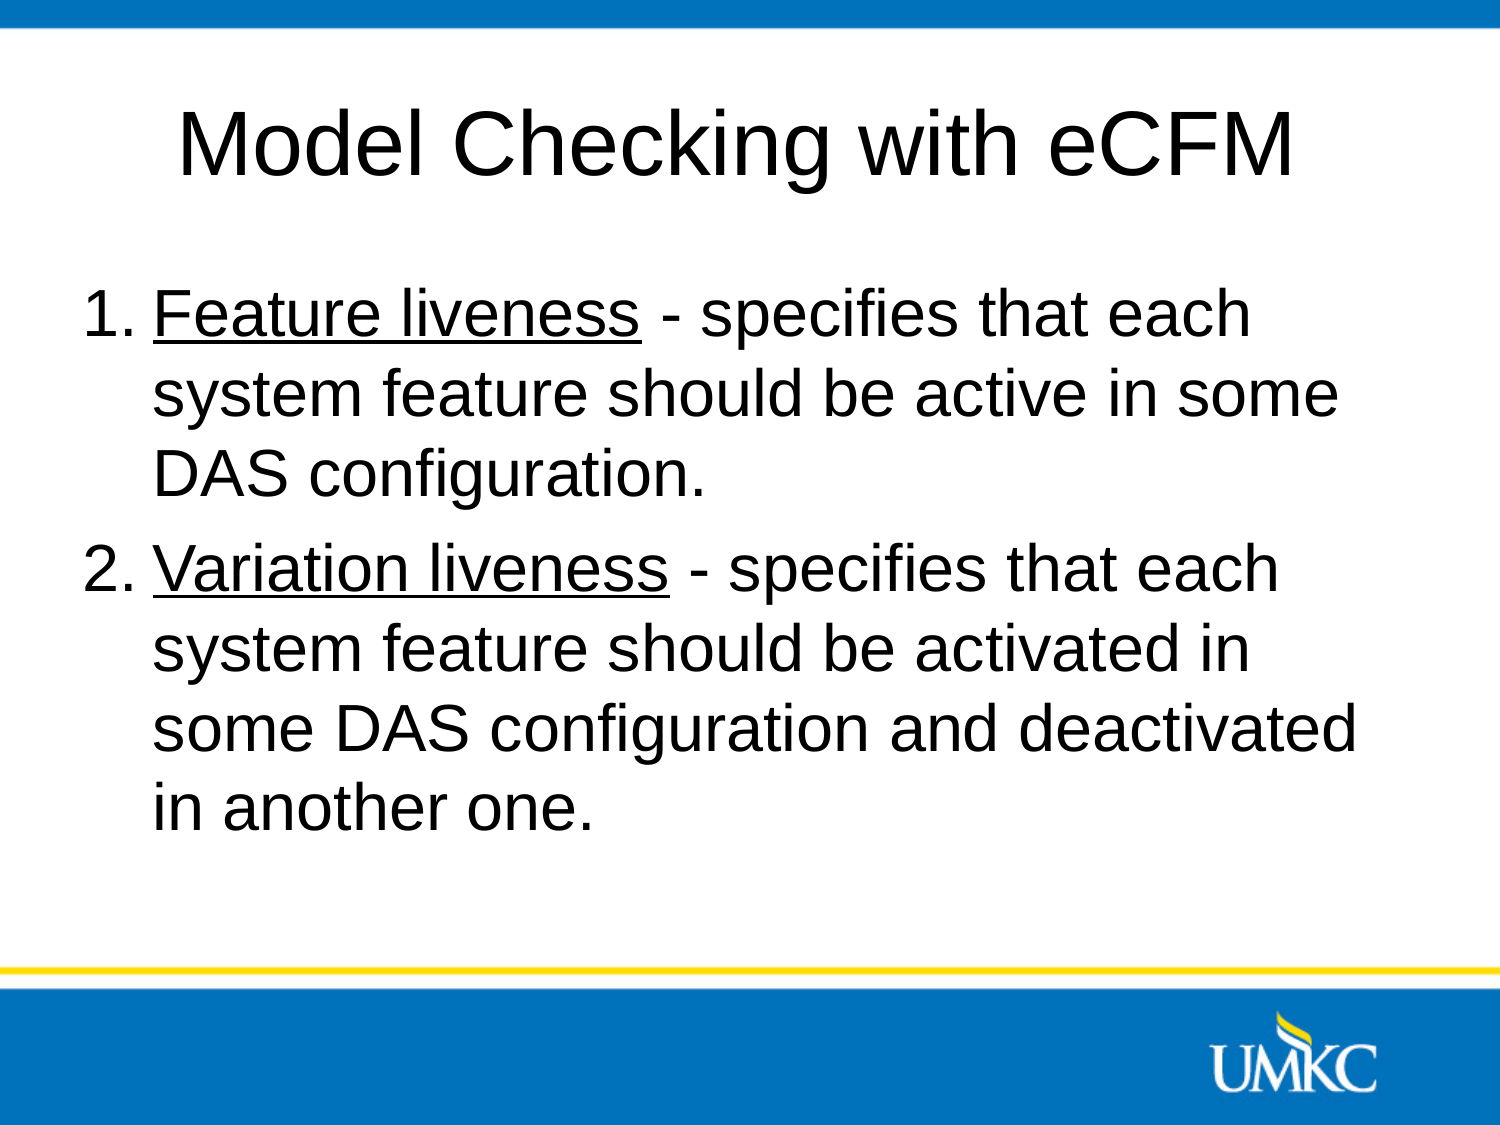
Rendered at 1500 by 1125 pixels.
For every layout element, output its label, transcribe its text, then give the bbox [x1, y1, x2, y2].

list Feature liveness - specifies that each system feature should be active in some DAS configuration. Variation liveness - specifies that each system feature should be activated in some DAS configuration and deactivated in another one. [74, 261, 1426, 1006]
picture [0, 0, 1500, 1125]
title Model Checking with eCFM [74, 44, 1426, 234]
